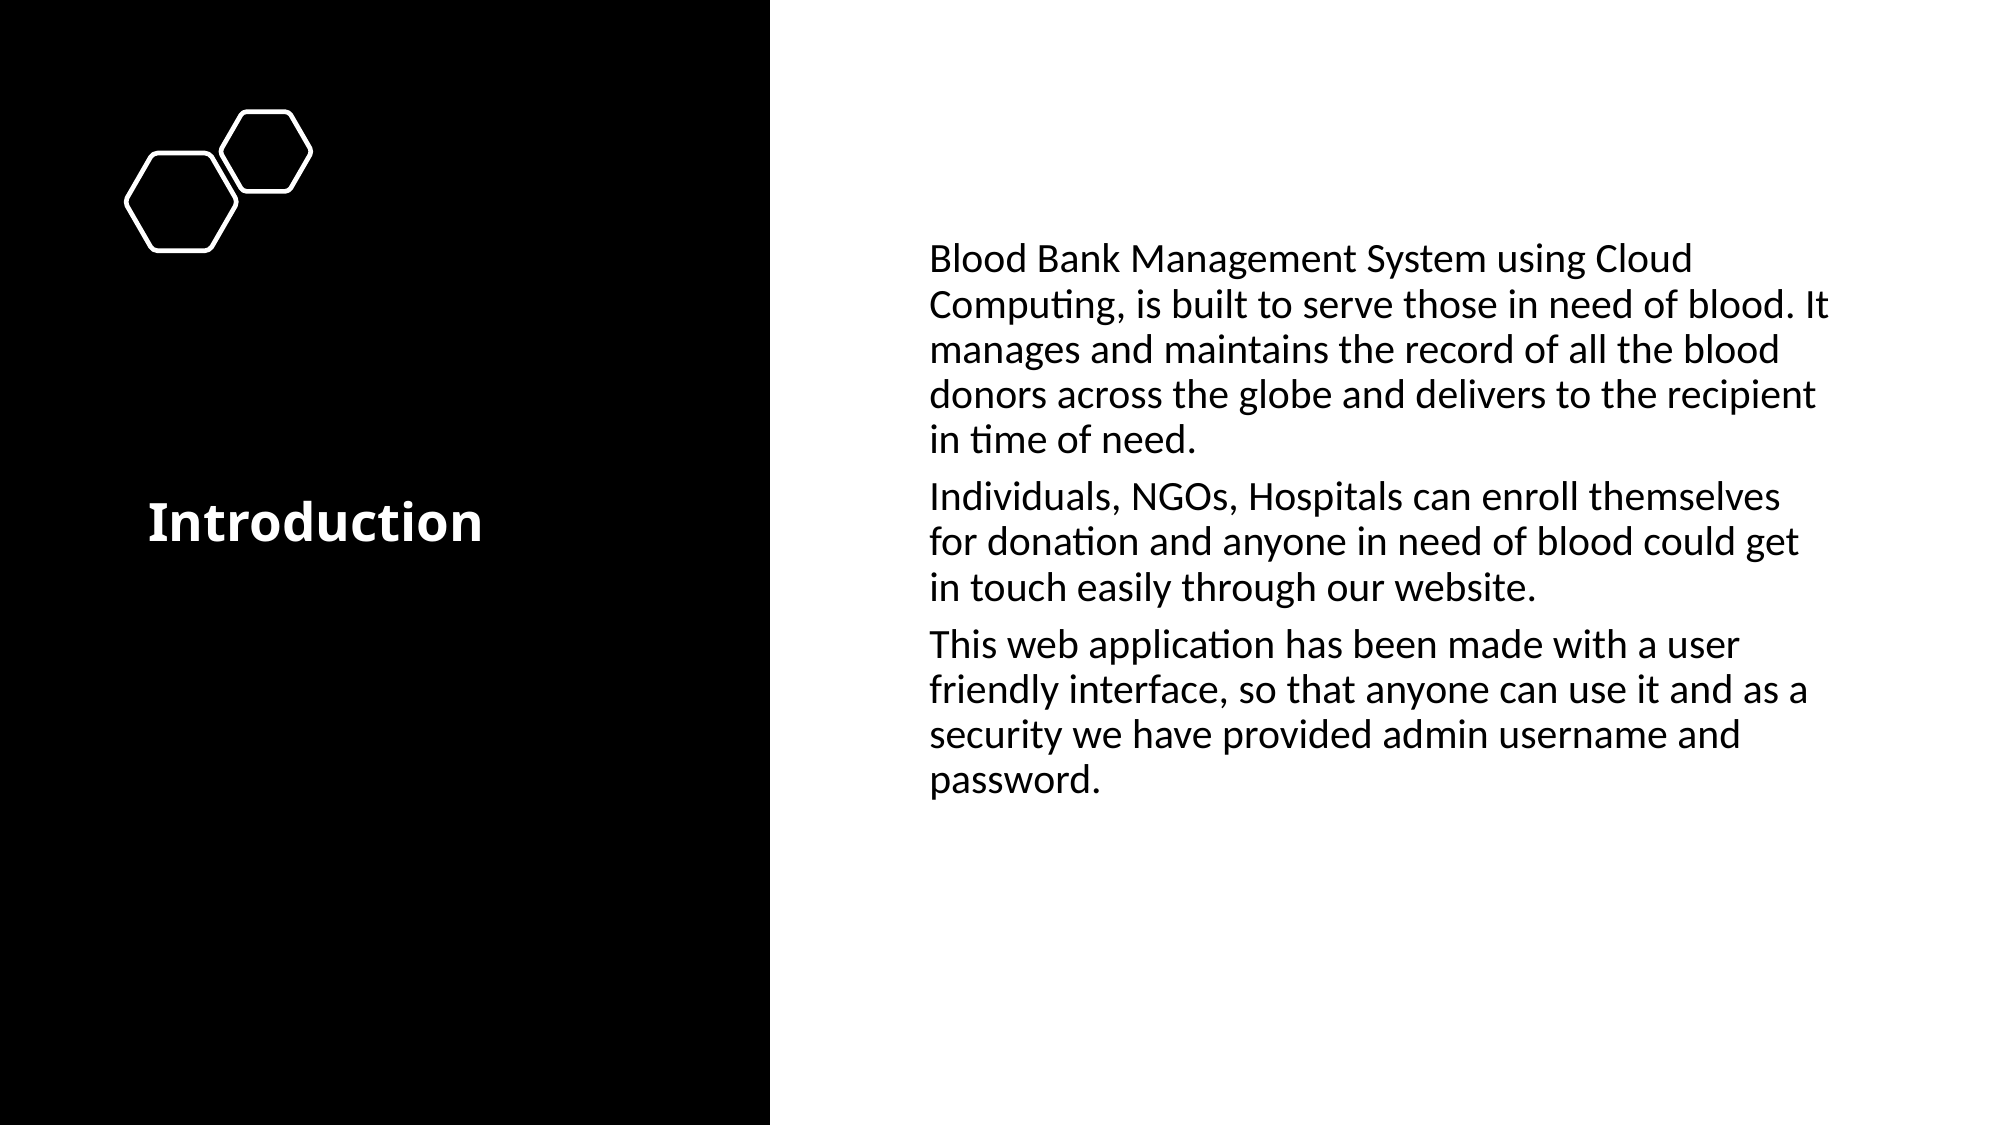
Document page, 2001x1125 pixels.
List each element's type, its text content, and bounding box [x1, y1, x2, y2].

text_box Blood Bank Management System using Cloud Computing, is built to serve those in need of blood. It manages and maintains the record of all the blood donors across the globe and delivers to the recipient in time of need. Individuals, NGOs, Hospitals can enroll themselves for donation and anyone in need of blood could get in touch easily through our website. This web application has been made with a user friendly interface, so that anyone can use it and as a security we have provided admin username and password. [914, 191, 1853, 894]
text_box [125, 111, 311, 251]
text_box Introduction [133, 430, 721, 562]
text_box [771, 0, 2000, 1125]
text_box [0, 0, 771, 1125]
